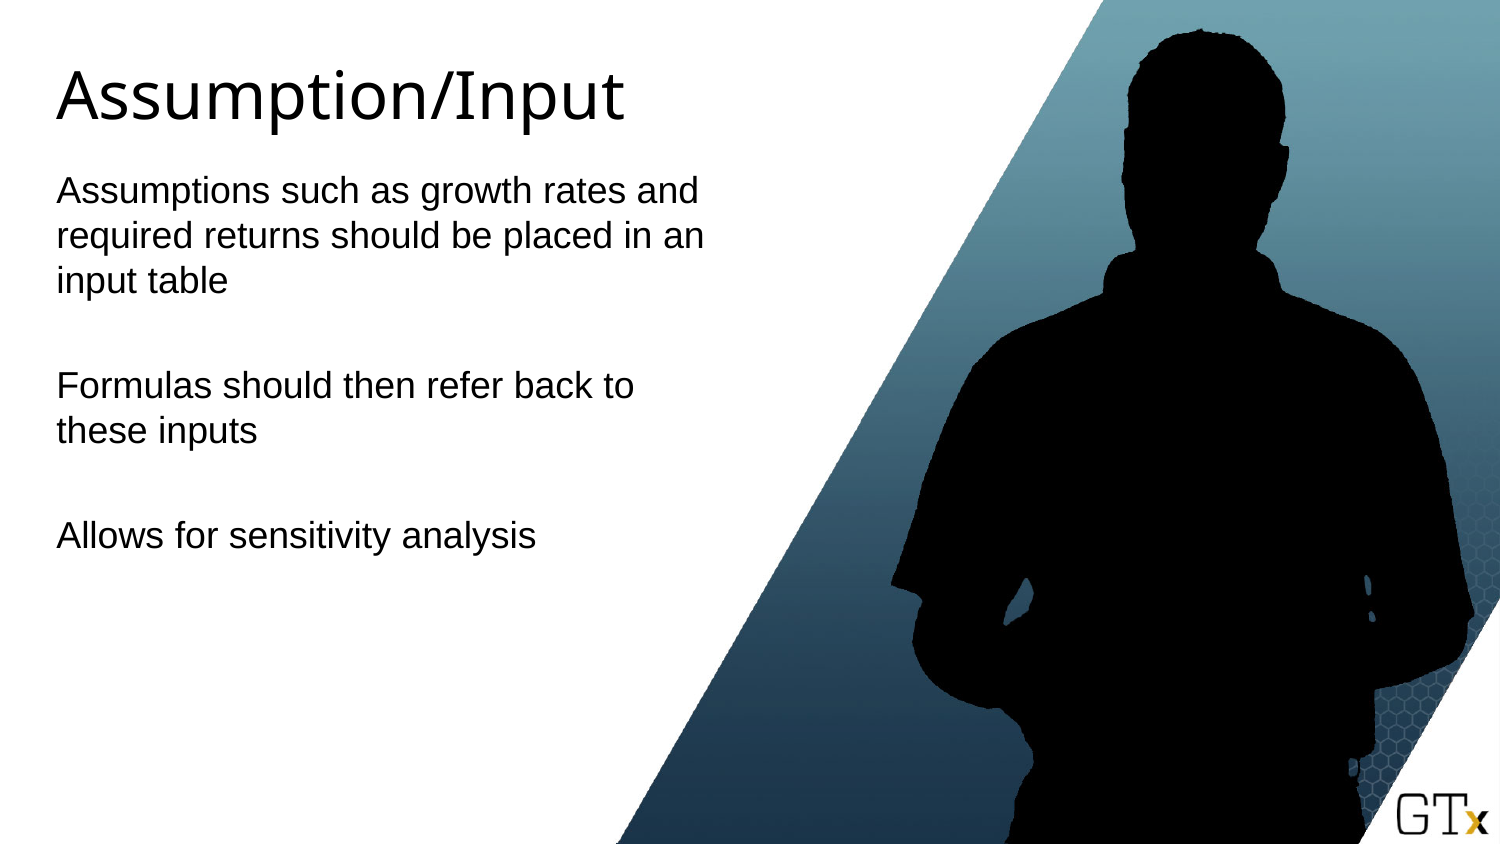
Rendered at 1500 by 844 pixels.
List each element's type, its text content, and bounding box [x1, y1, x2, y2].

title Assumption/Input [41, 45, 1056, 159]
picture [0, 0, 1500, 844]
list Assumptions such as growth rates and required returns should be placed in an input table Formulas should then refer back to these inputs Allows for sensitivity analysis [41, 159, 750, 743]
